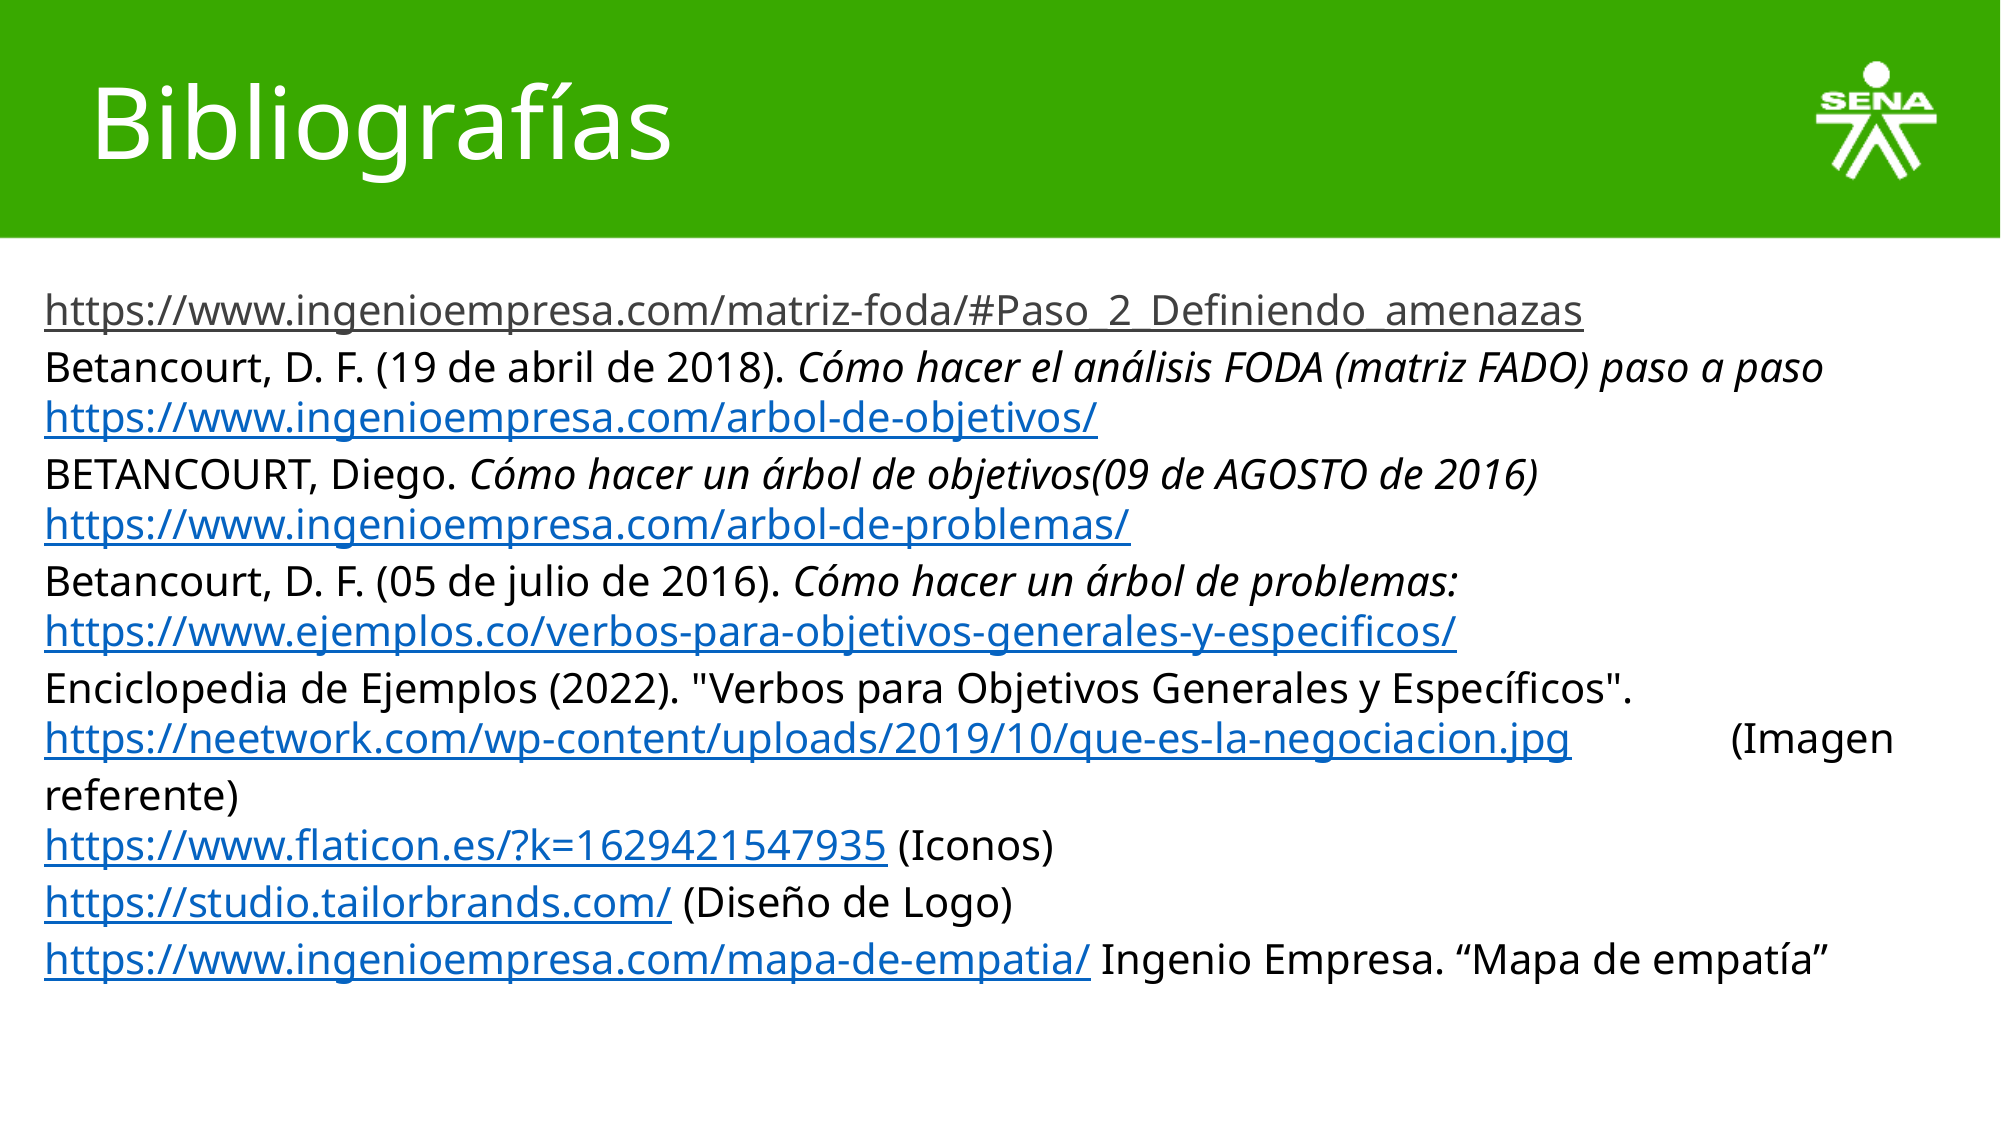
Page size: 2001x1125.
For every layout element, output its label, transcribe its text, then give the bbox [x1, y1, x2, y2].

title Bibliografías [74, 18, 1800, 236]
text_box https://www.ingenioempresa.com/matriz-foda/#Paso_2_Definiendo_amenazas Betancourt, D. F. (19 de abril de 2018). Cómo hacer el análisis FODA (matriz FADO) paso a paso https://www.ingenioempresa.com/arbol-de-objetivos/ BETANCOURT, Diego. Cómo hacer un árbol de objetivos(09 de AGOSTO de 2016) https://www.ingenioempresa.com/arbol-de-problemas/ Betancourt, D. F. (05 de julio de 2016). Cómo hacer un árbol de problemas: https://www.ejemplos.co/verbos-para-objetivos-generales-y-especificos/ Enciclopedia de Ejemplos (2022). "Verbos para Objetivos Generales y Específicos". https://neetwork.com/wp-content/uploads/2019/10/que-es-la-negociacion.jpg (Imagen referente) https://www.flaticon.es/?k=1629421547935 (Iconos) https://studio.tailorbrands.com/ (Diseño de Logo) https://www.ingenioempresa.com/mapa-de-empatia/ Ingenio Empresa. “Mapa de empatía” [29, 276, 1910, 1048]
picture [0, 0, 2001, 1125]
